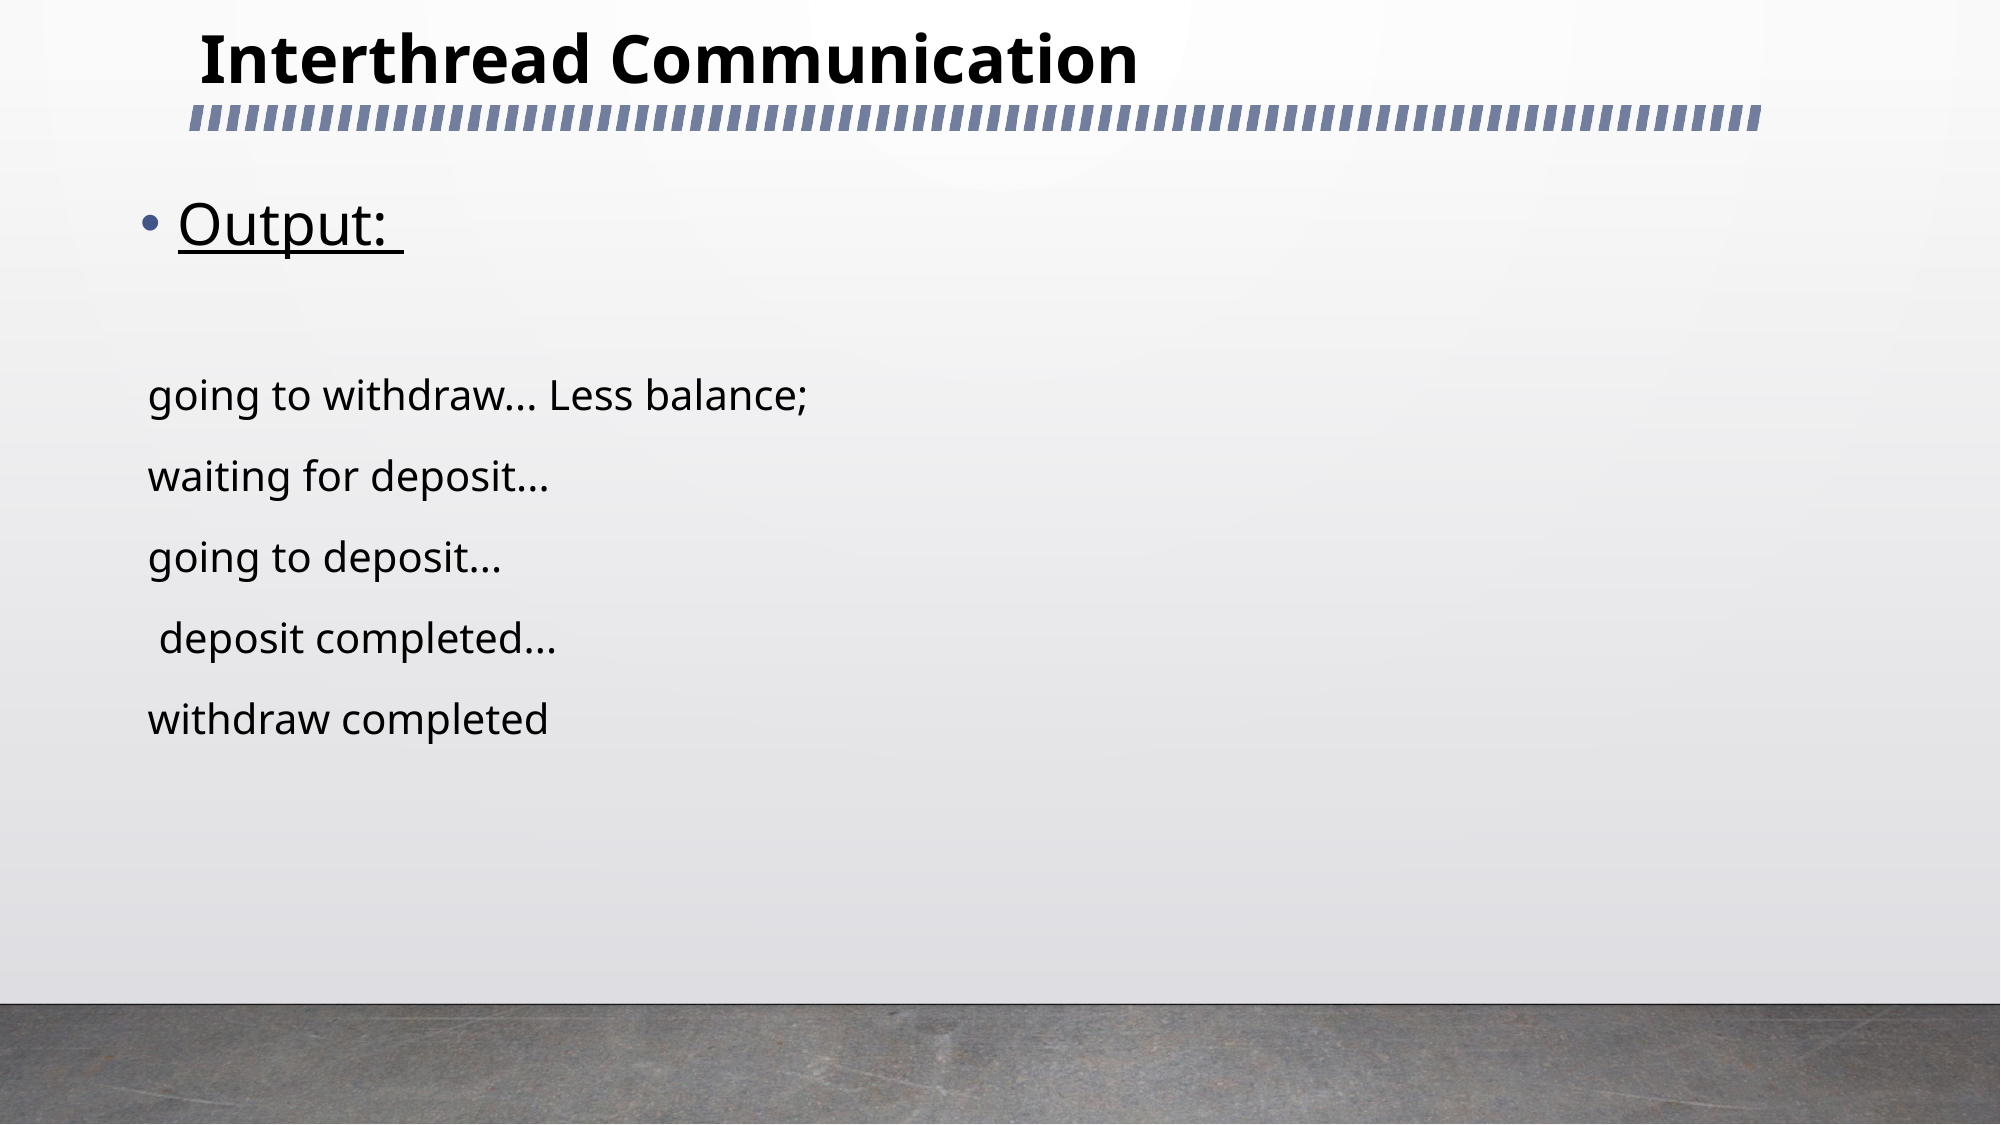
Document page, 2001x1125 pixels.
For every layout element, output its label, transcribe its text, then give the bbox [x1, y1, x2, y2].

picture [0, 1004, 2000, 1124]
title Interthread Communication [185, 18, 1761, 107]
list Output: going to withdraw... Less balance; waiting for deposit... going to deposit... deposit completed... withdraw completed [125, 166, 1886, 899]
